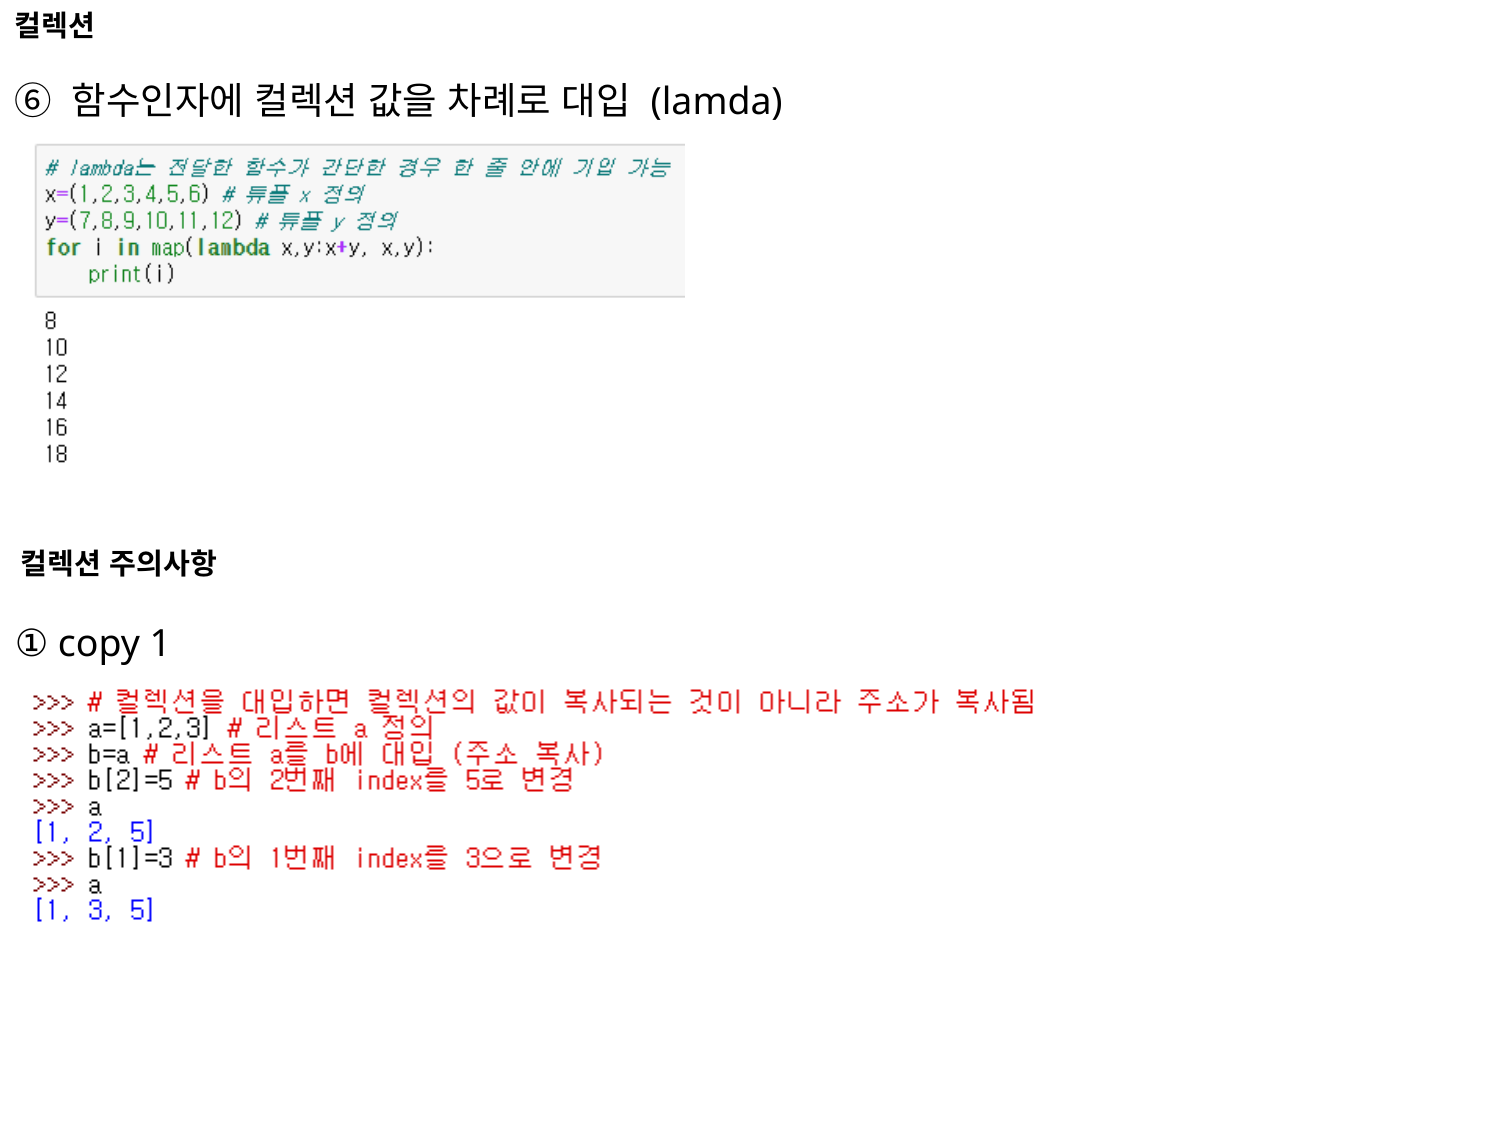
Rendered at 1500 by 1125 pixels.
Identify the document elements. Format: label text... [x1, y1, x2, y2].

picture [29, 137, 685, 475]
text_box 컬렉션 주의사항 [5, 537, 233, 588]
text_box ⑥ 함수인자에 컬렉션 값을 차례로 대입 (lamda) [0, 69, 981, 130]
text_box 컬렉션 [0, 0, 384, 50]
picture [32, 688, 1063, 925]
text_box ① copy 1 [0, 611, 1034, 672]
